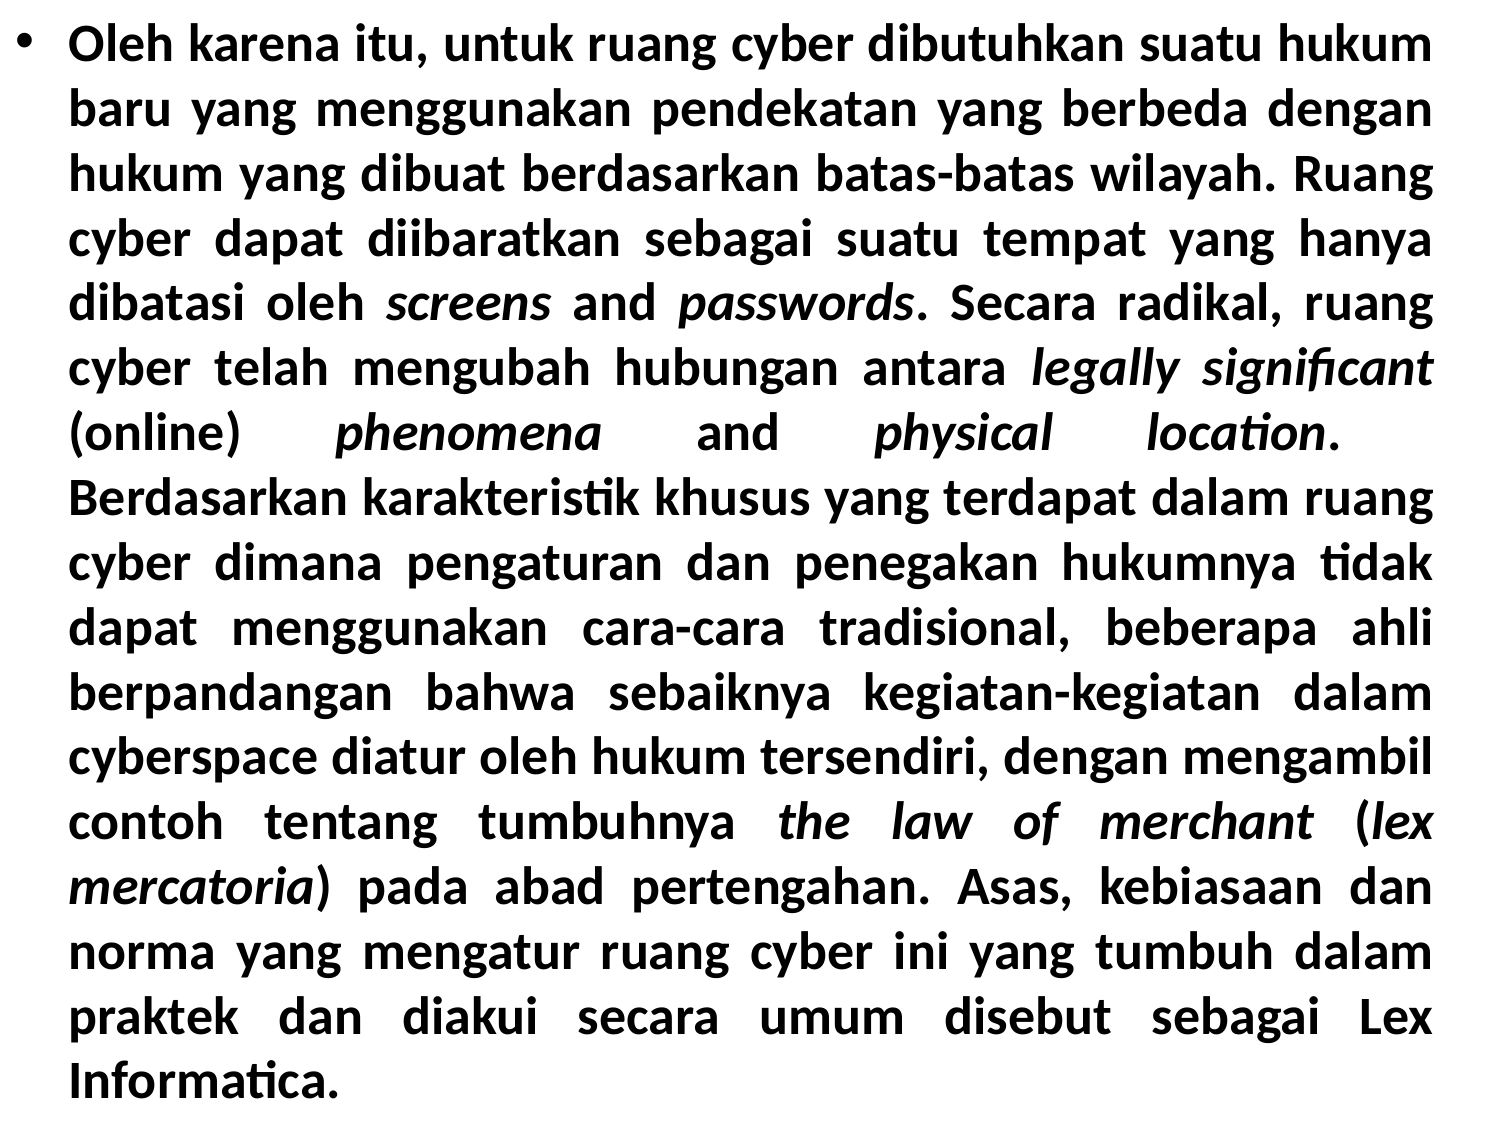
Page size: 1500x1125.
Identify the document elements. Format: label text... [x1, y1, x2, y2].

list Oleh karena itu, untuk ruang cyber dibutuhkan suatu hukum baru yang menggunakan pendekatan yang berbeda dengan hukum yang dibuat berdasarkan batas-batas wilayah. Ruang cyber dapat diibaratkan sebagai suatu tempat yang hanya dibatasi oleh screens and passwords. Secara radikal, ruang cyber telah mengubah hubungan antara legally significant (online) phenomena and physical location. Berdasarkan karakteristik khusus yang terdapat dalam ruang cyber dimana pengaturan dan penegakan hukumnya tidak dapat menggunakan cara-cara tradisional, beberapa ahli berpandangan bahwa sebaiknya kegiatan-kegiatan dalam cyberspace diatur oleh hukum tersendiri, dengan mengambil contoh tentang tumbuhnya the law of merchant (lex mercatoria) pada abad pertengahan. Asas, kebiasaan dan norma yang mengatur ruang cyber ini yang tumbuh dalam praktek dan diakui secara umum disebut sebagai Lex Informatica. [0, 0, 1450, 1125]
